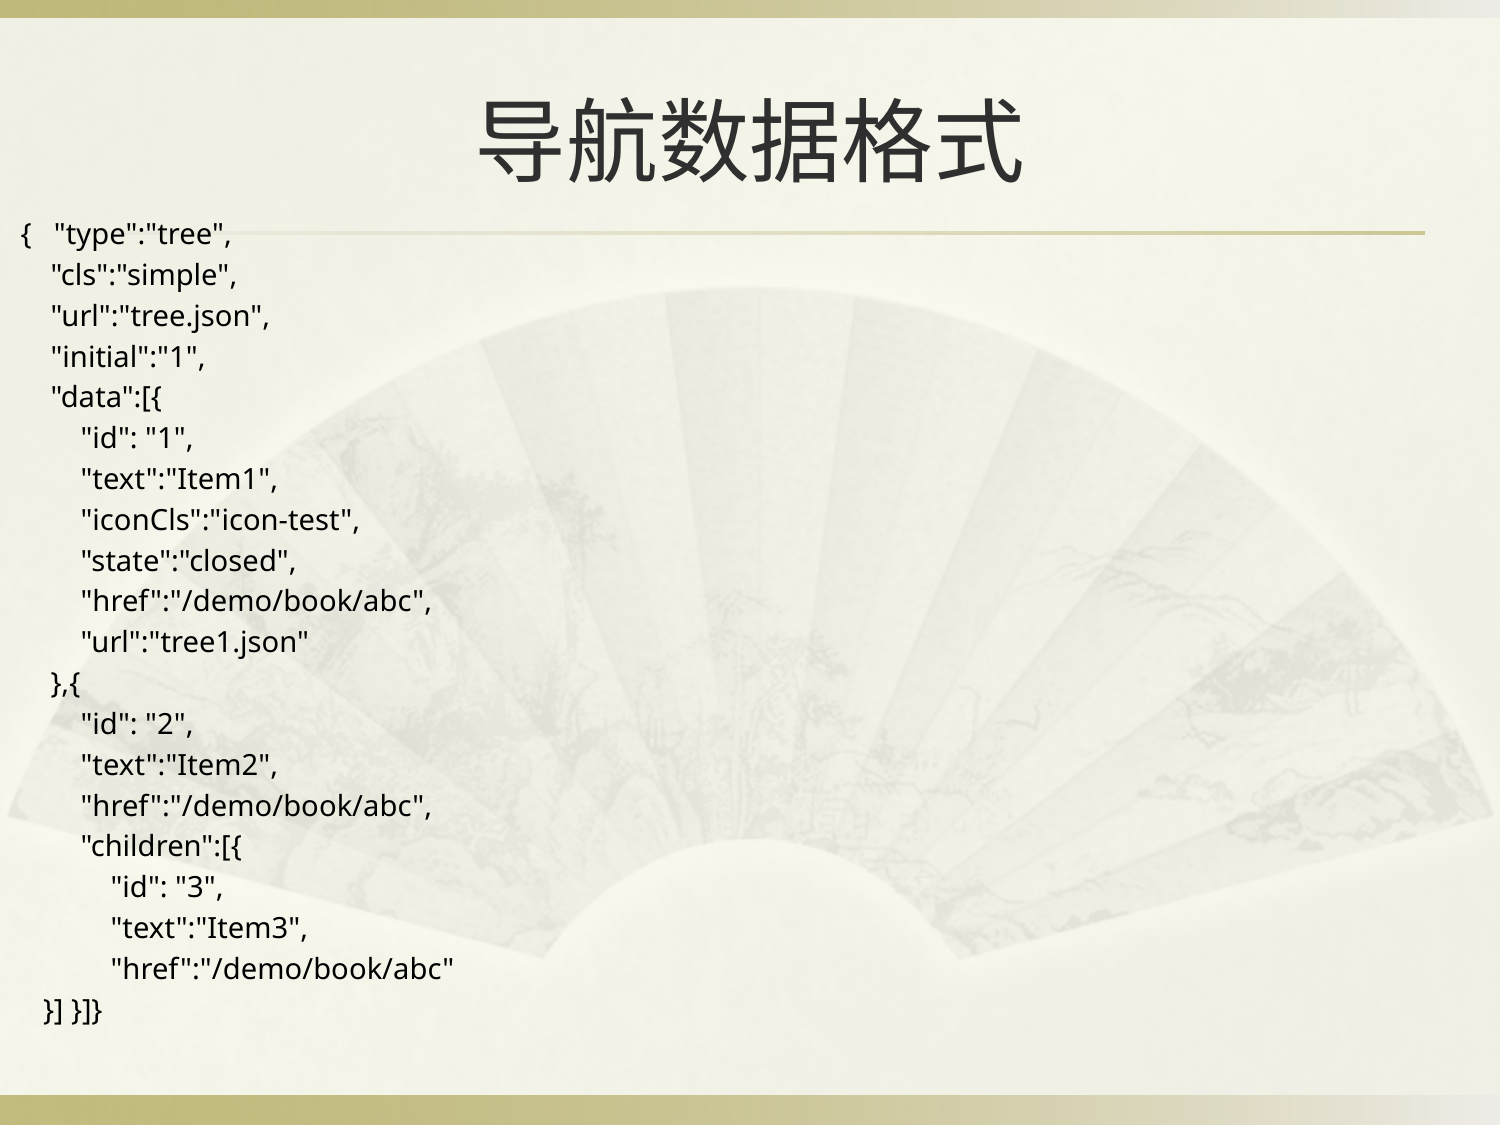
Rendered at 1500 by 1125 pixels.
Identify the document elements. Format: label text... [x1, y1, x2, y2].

list { "type":"tree", "cls":"simple", "url":"tree.json", "initial":"1", "data":[{ "id": "1", "text":"Item1", "iconCls":"icon-test", "state":"closed", "href":"/demo/book/abc", "url":"tree1.json" },{ "id": "2", "text":"Item2", "href":"/demo/book/abc", "children":[{ "id": "3", "text":"Item3", "href":"/demo/book/abc" }] }]} [5, 208, 1356, 951]
title 导航数据格式 [75, 45, 1425, 233]
